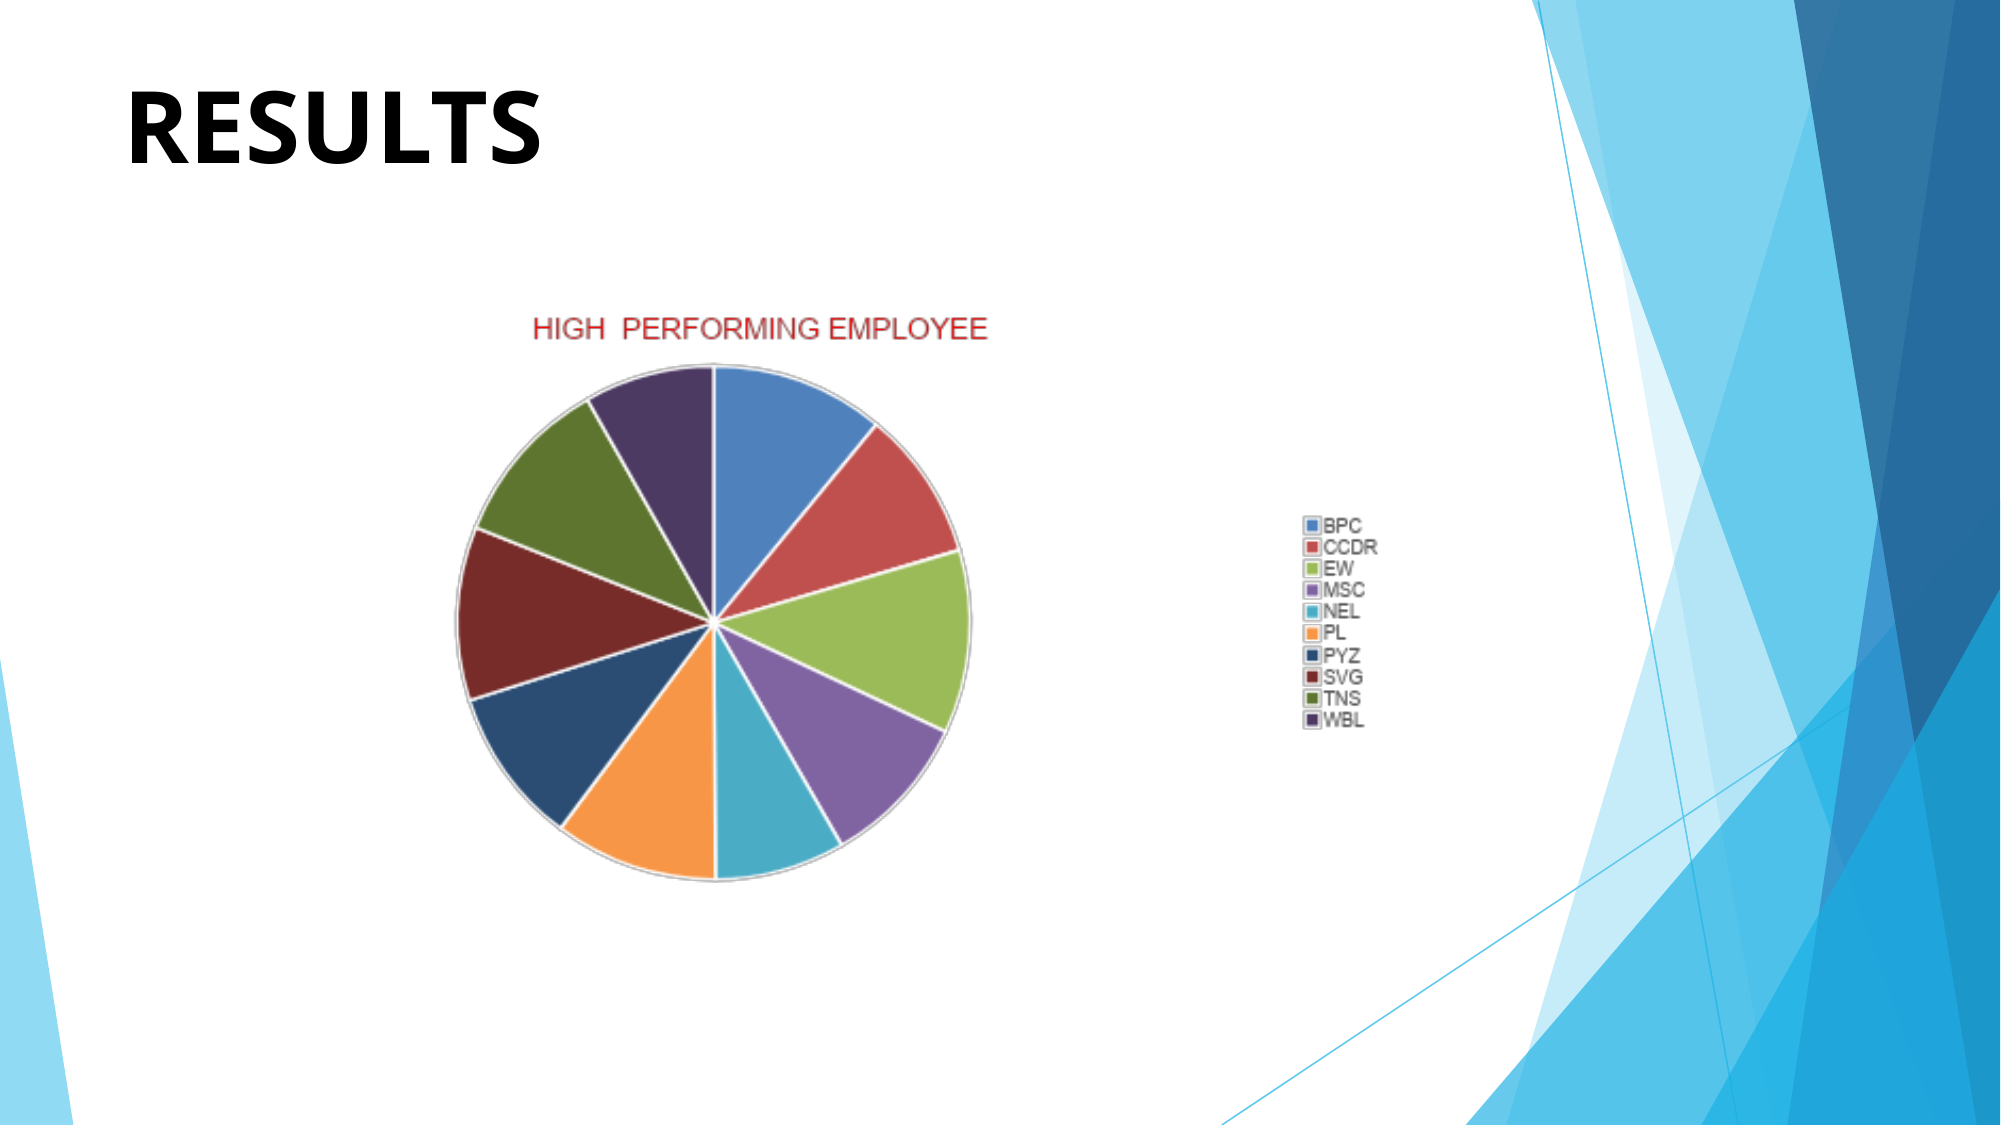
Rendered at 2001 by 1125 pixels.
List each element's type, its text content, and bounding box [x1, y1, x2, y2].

title RESULTS [123, 63, 650, 252]
picture [123, 312, 1400, 901]
